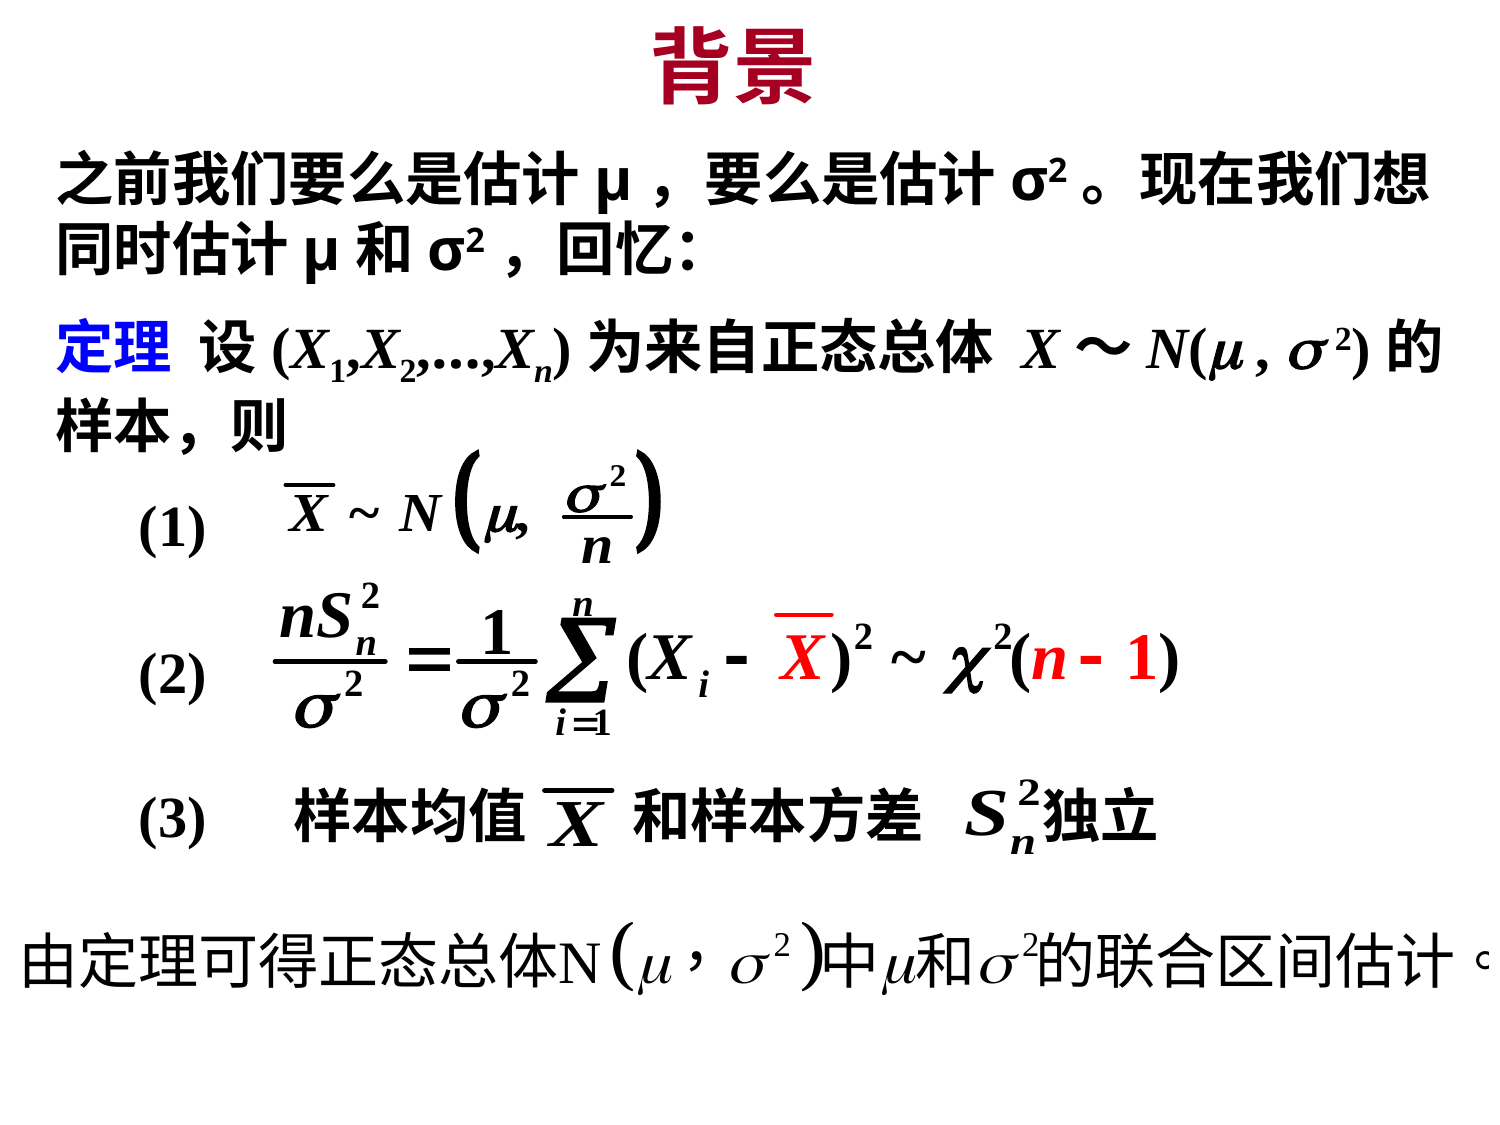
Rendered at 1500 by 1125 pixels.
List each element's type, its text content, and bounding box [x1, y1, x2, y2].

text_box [123, 763, 1206, 870]
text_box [123, 444, 668, 561]
text_box 之前我们要么是估计μ，要么是估计σ2。现在我们想同时估计μ和σ2，回忆： [41, 134, 1471, 289]
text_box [123, 562, 1192, 752]
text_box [17, 912, 1489, 1024]
text_box 背景 [635, 7, 832, 122]
text_box 定理 设(X1,X2,…,Xn)为来自正态总体 X～N( ,  2)的样本，则 [41, 302, 1500, 467]
